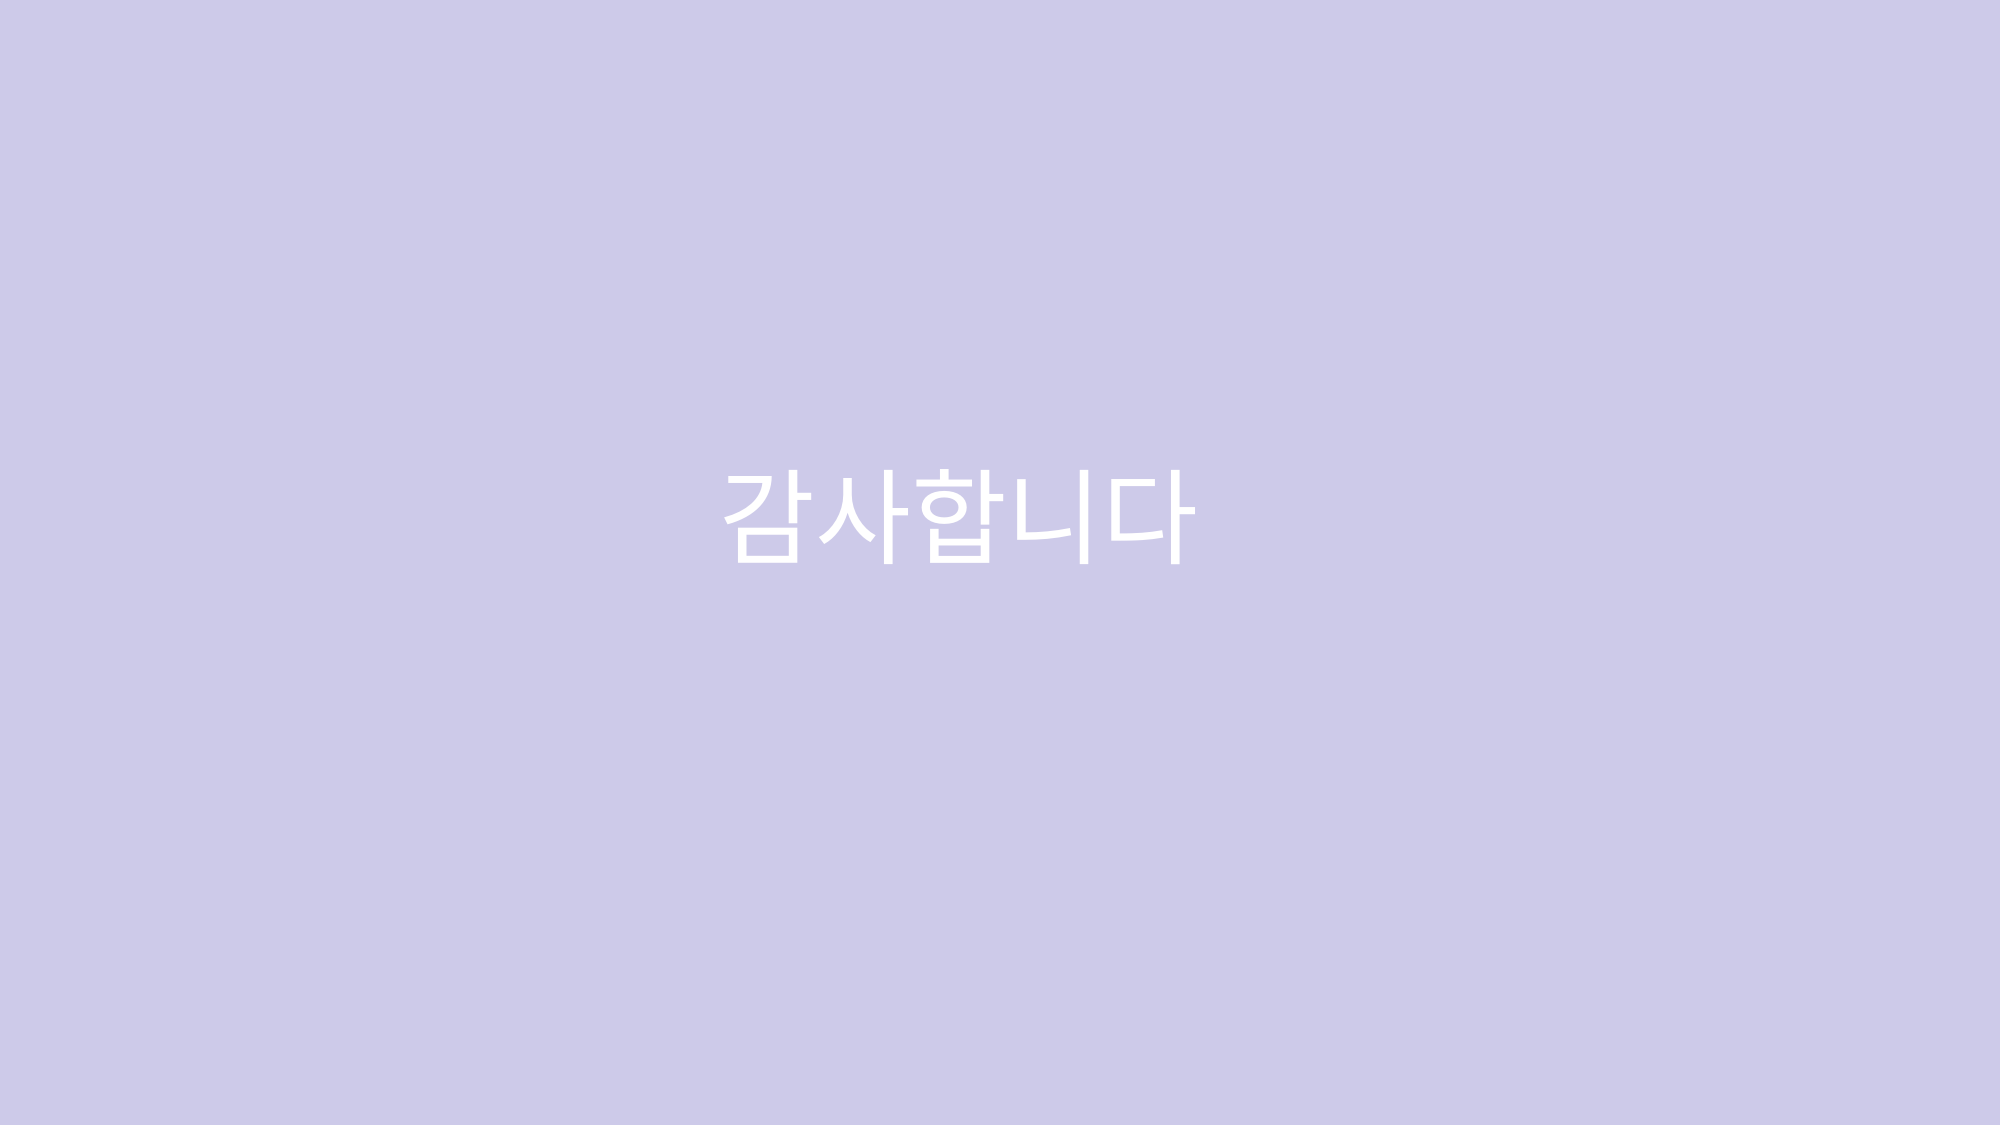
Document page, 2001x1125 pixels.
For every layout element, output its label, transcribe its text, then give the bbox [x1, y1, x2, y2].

text_box 감사합니다 [704, 382, 1697, 585]
